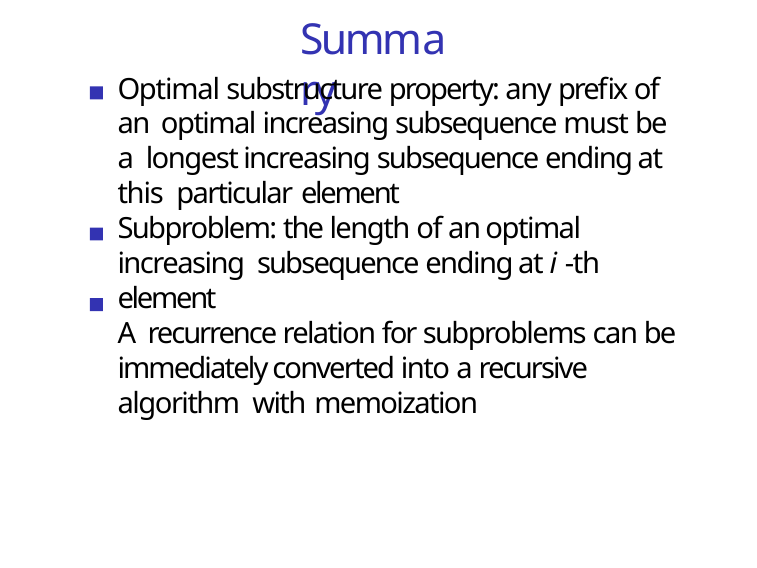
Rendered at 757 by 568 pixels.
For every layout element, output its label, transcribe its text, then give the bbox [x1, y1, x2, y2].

text_box [89, 86, 103, 100]
text_box [89, 227, 103, 241]
text_box Optimal substructure property: any prefix of an optimal increasing subsequence must be a longest increasing subsequence ending at this particular element Subproblem: the length of an optimal increasing subsequence ending at i -th element A recurrence relation for subproblems can be immediately converted into a recursive algorithm with memoization [115, 67, 700, 420]
text_box [89, 298, 103, 312]
title Summary [297, 9, 458, 67]
